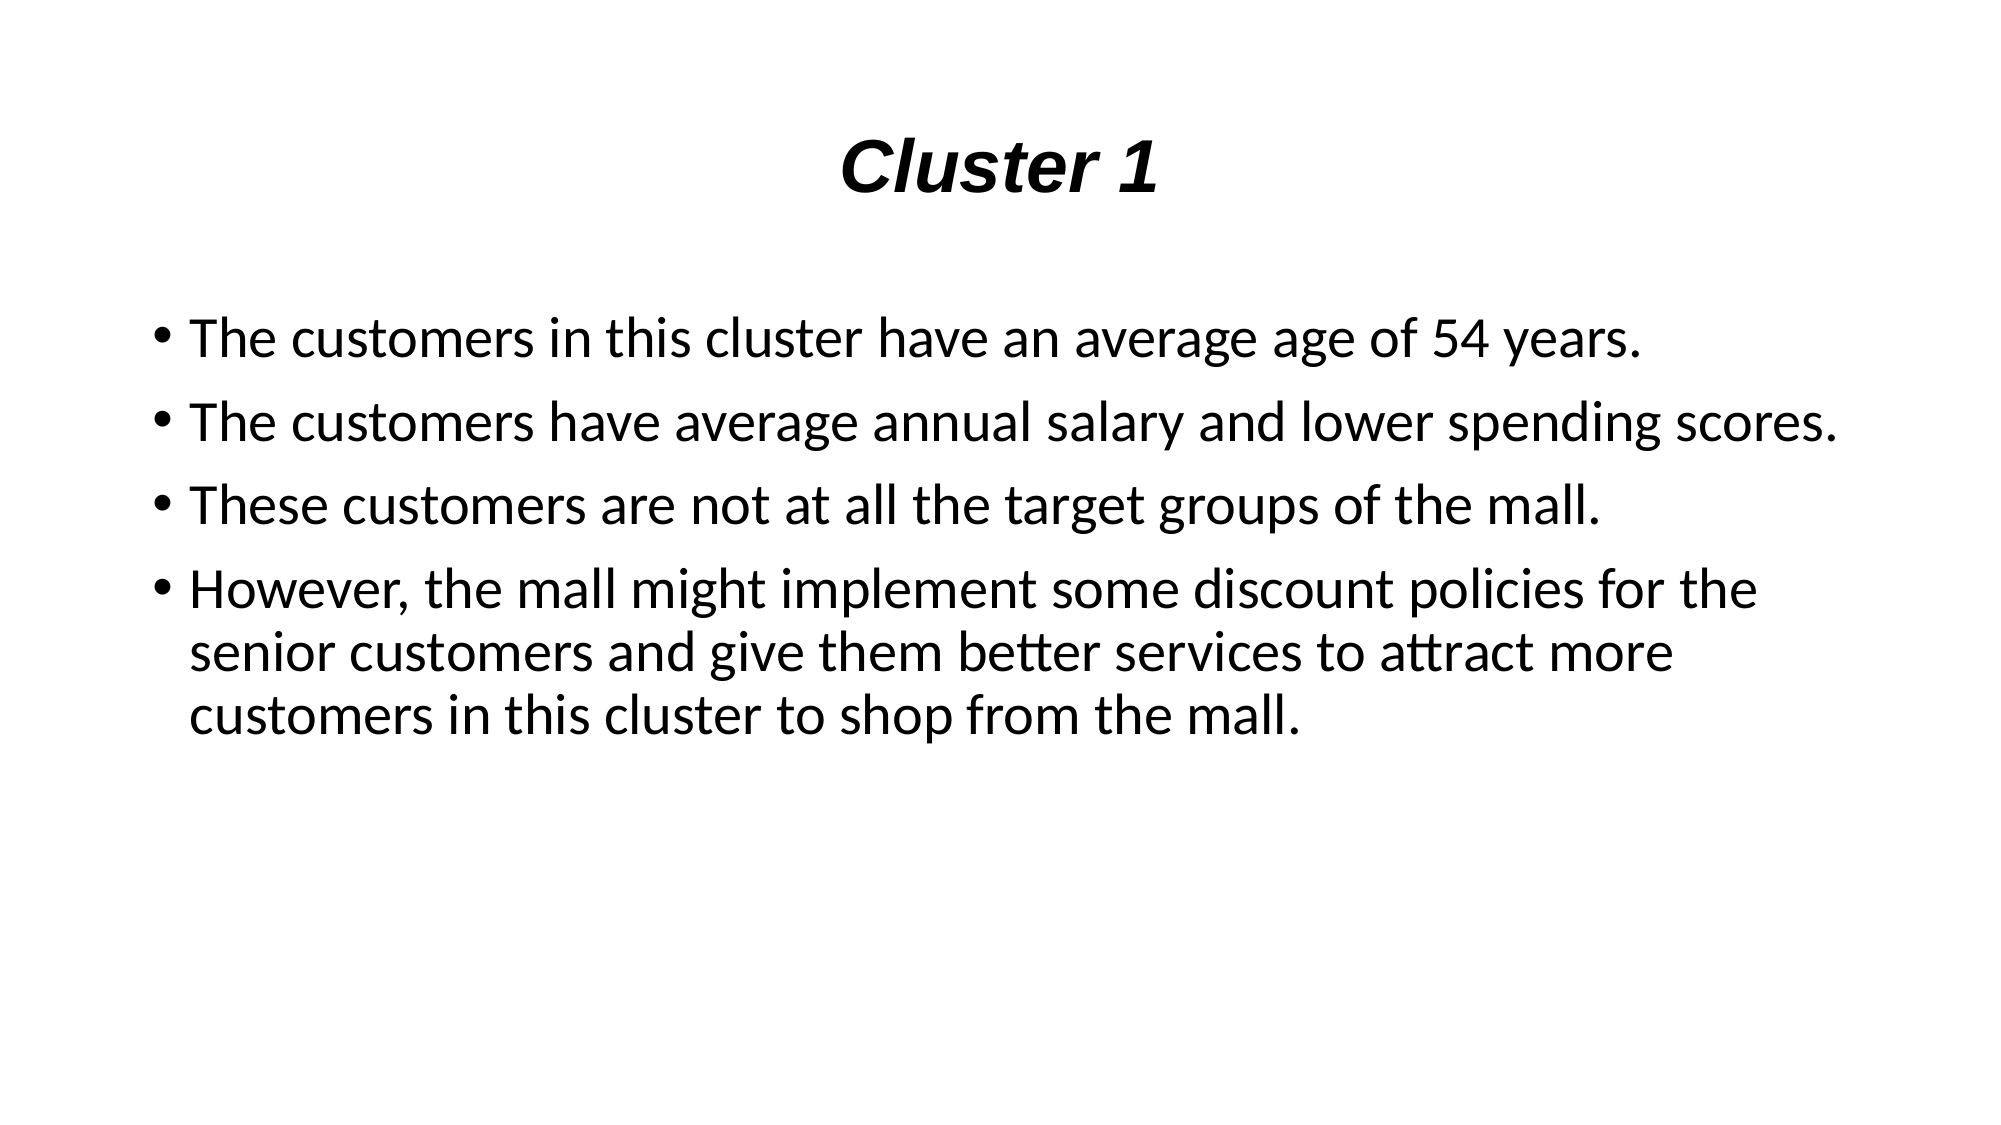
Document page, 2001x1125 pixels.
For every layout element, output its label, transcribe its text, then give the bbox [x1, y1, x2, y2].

list The customers in this cluster have an average age of 54 years. The customers have average annual salary and lower spending scores. These customers are not at all the target groups of the mall. However, the mall might implement some discount policies for the senior customers and give them better services to attract more customers in this cluster to shop from the mall. [137, 299, 1863, 1014]
title Cluster 1 [137, 59, 1863, 278]
